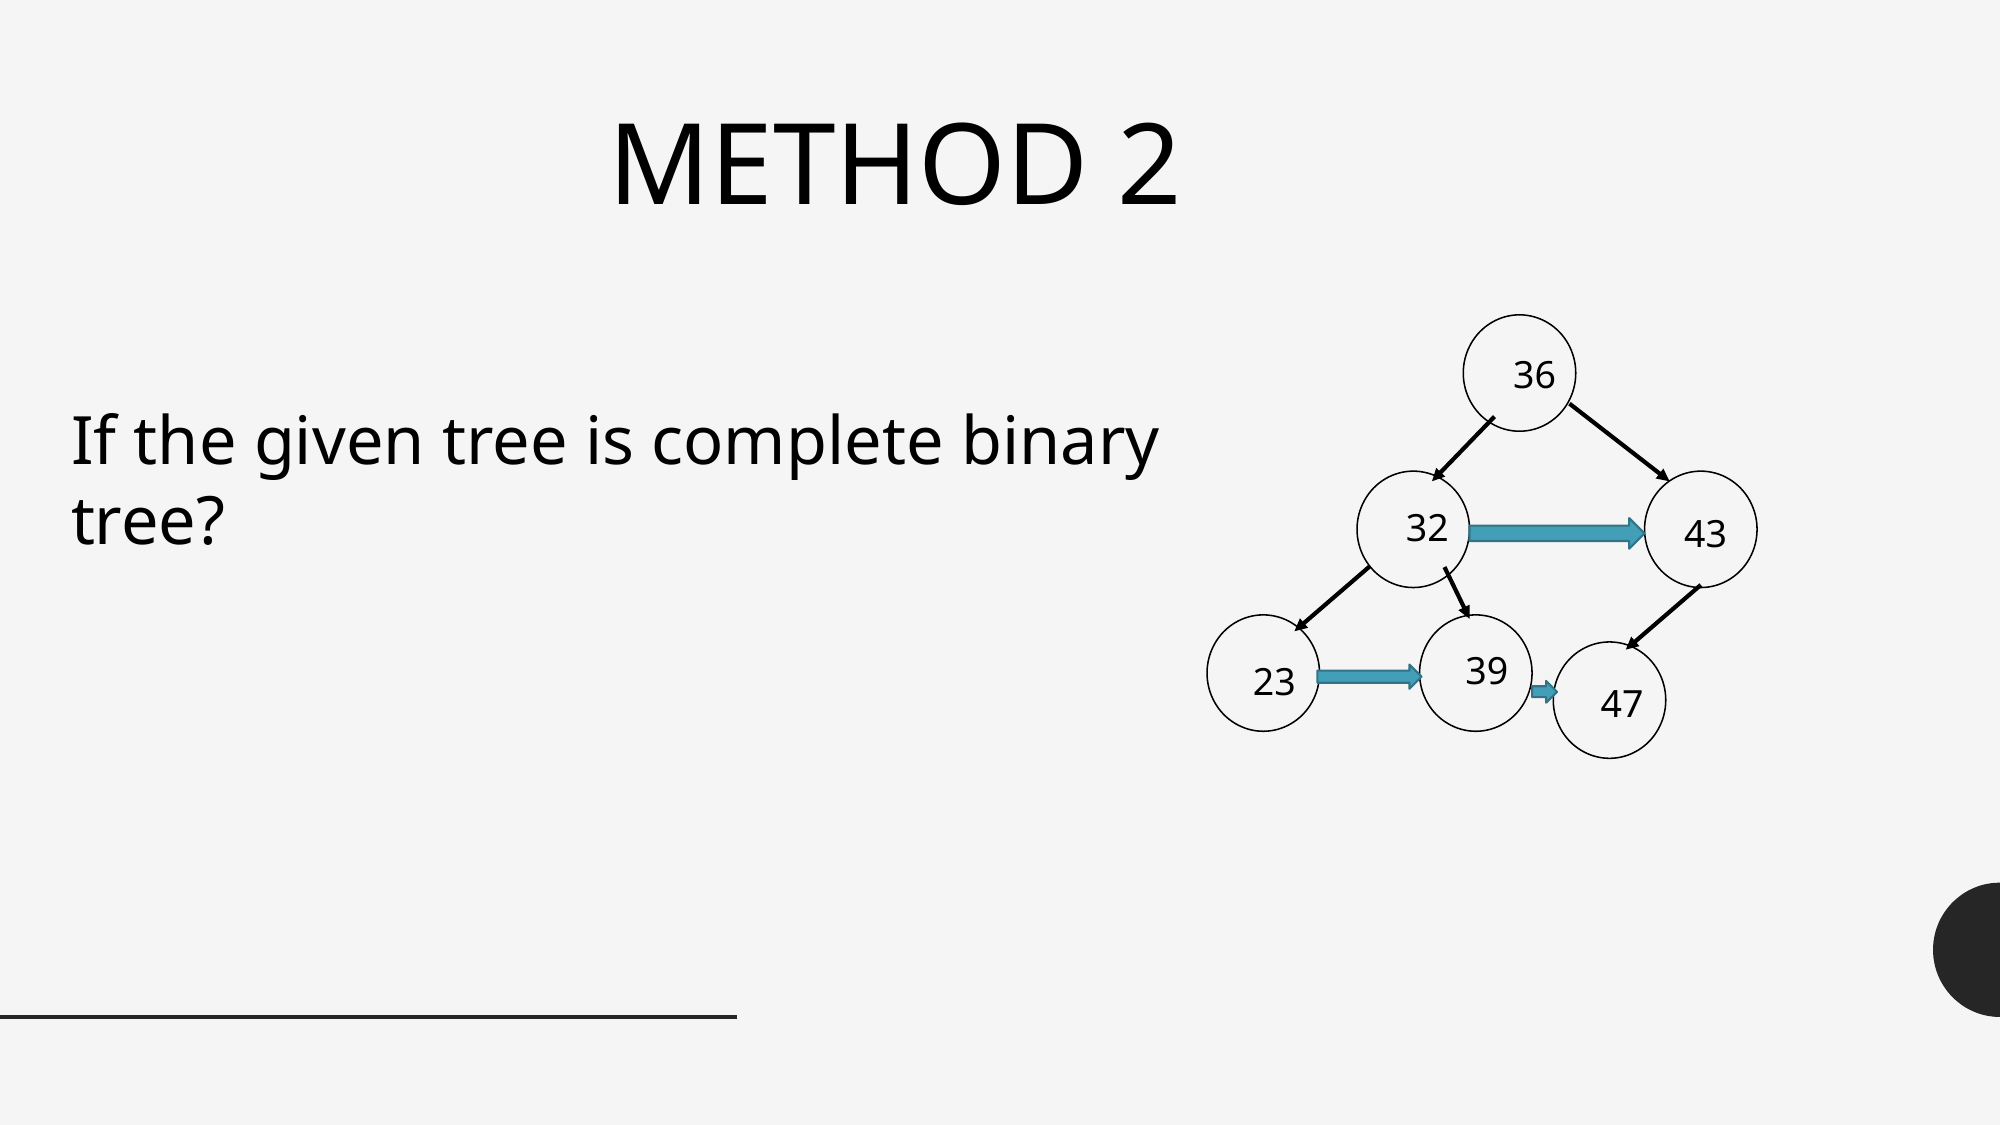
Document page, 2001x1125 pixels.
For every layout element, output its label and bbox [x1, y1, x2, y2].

text_box [593, 84, 1996, 235]
text_box [1207, 314, 1758, 759]
text_box [56, 390, 1207, 566]
